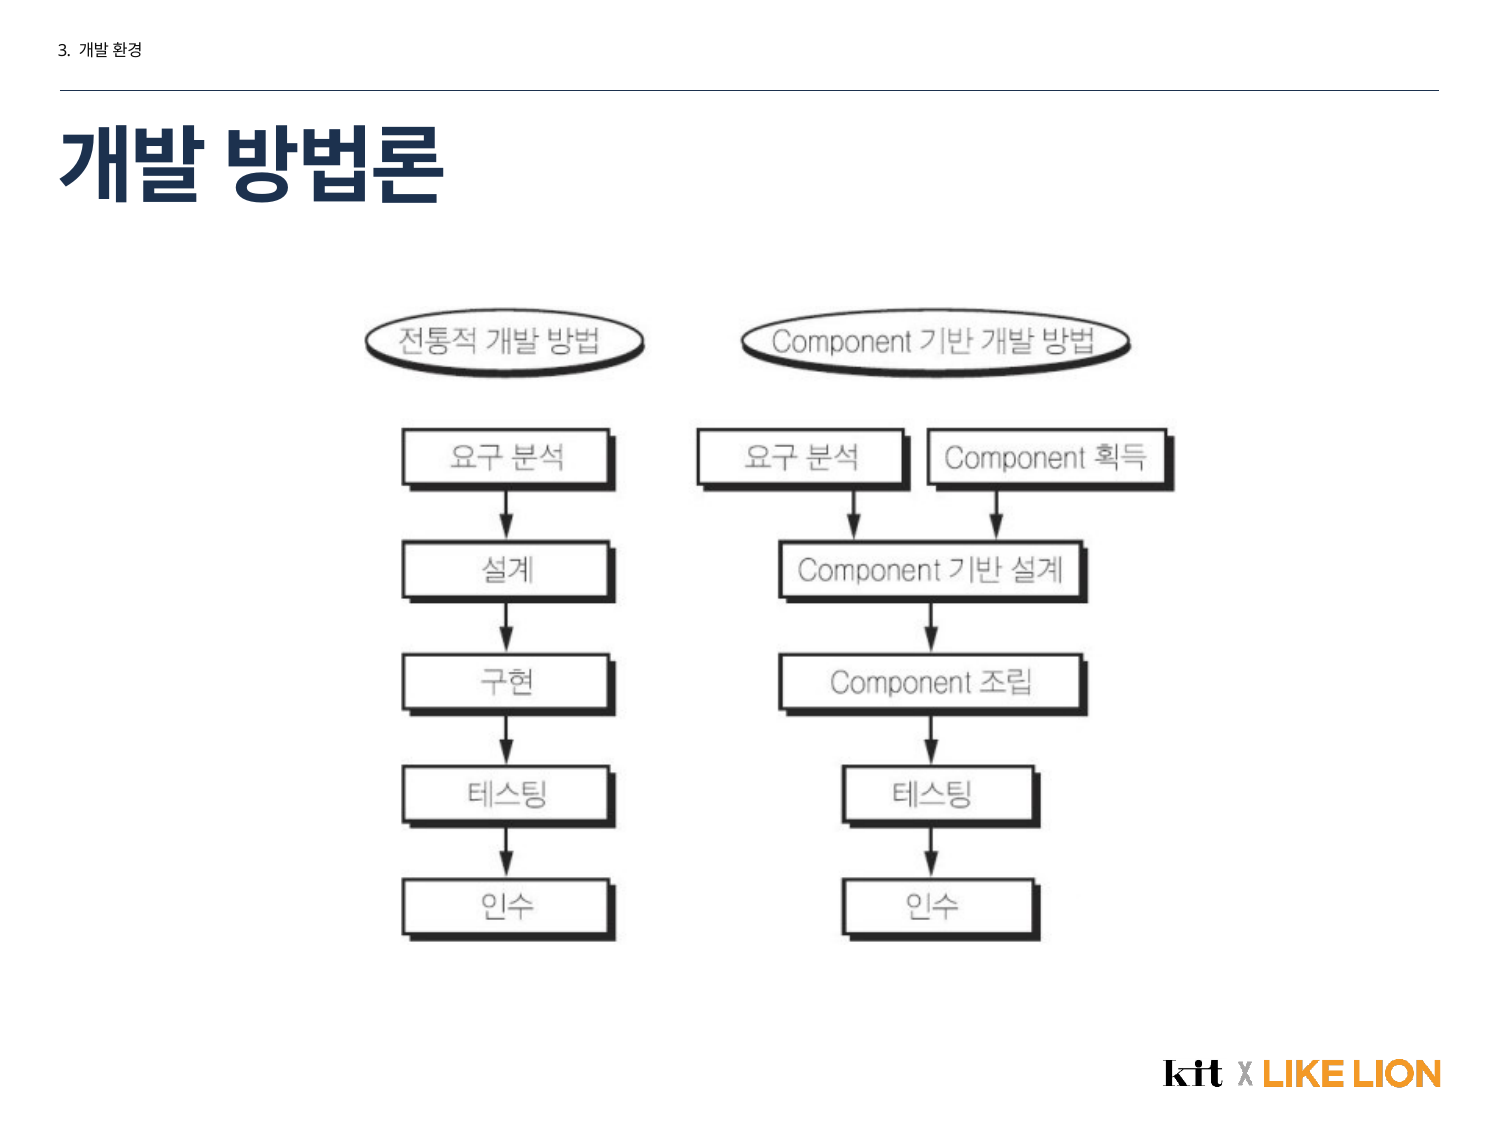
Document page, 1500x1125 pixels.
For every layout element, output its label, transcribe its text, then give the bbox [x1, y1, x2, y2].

title 개발 방법론 [42, 114, 1190, 211]
picture [1158, 1040, 1500, 1105]
text_box 3. 개발 환경 [43, 31, 303, 67]
picture [363, 306, 1177, 945]
